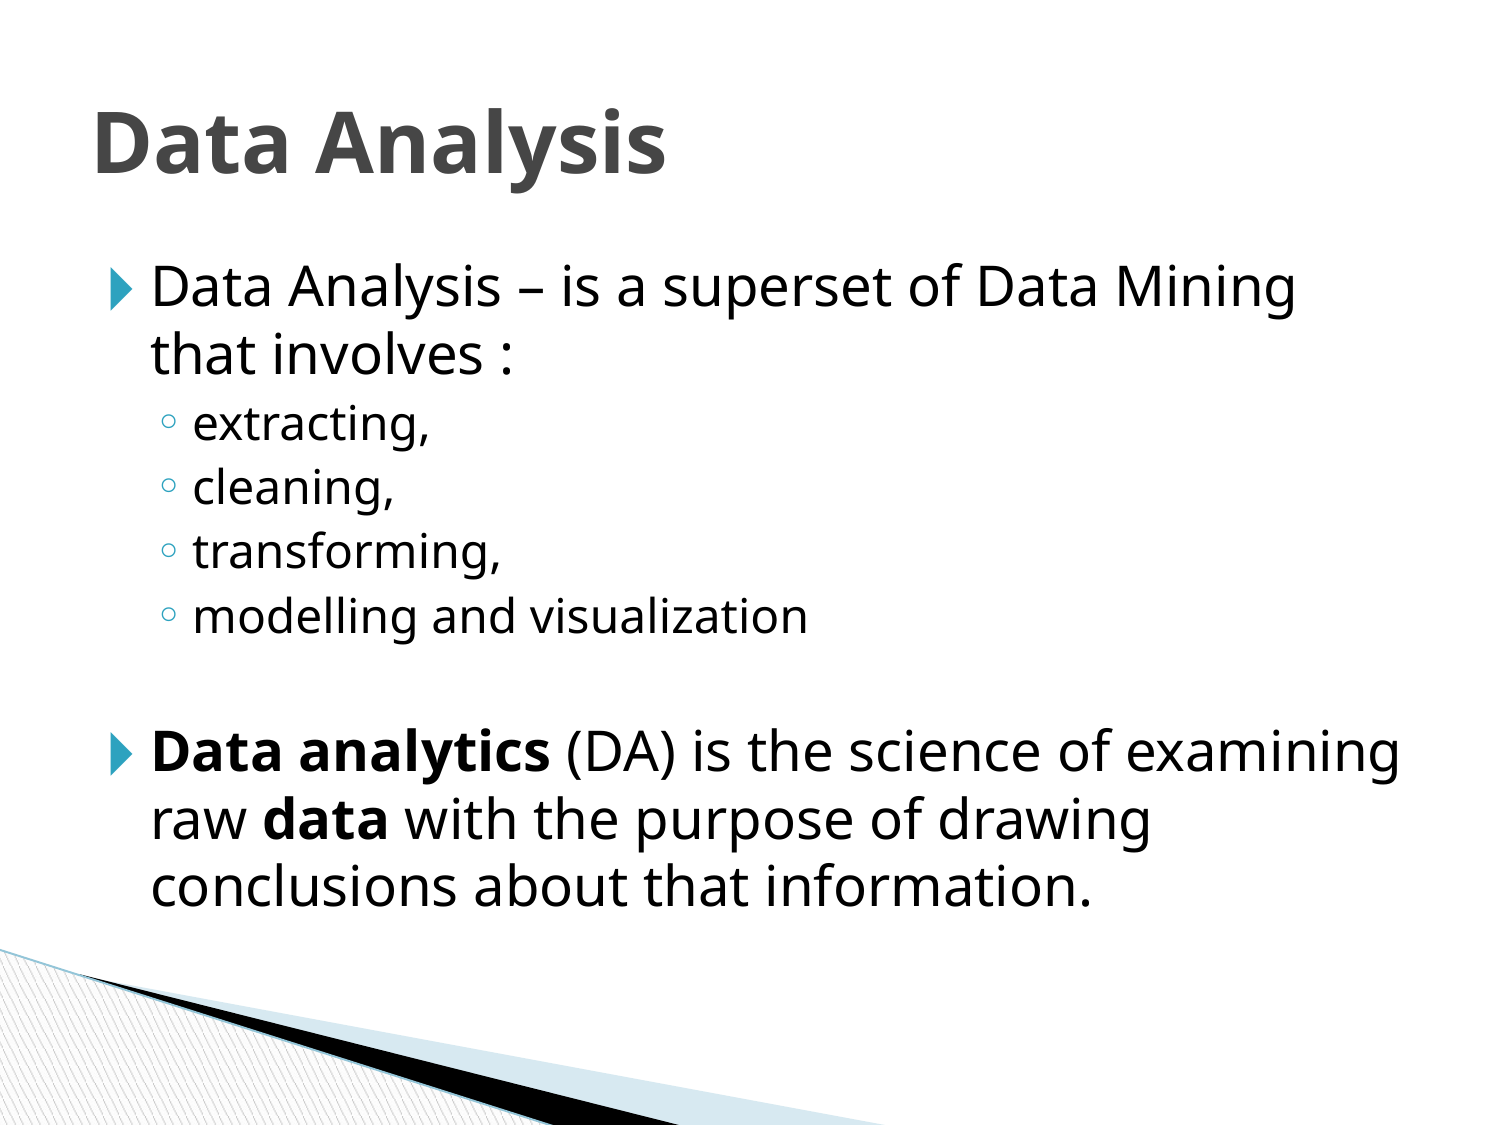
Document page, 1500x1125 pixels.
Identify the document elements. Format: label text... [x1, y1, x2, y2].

title Data Analysis [75, 45, 1425, 233]
list Data Analysis – is a superset of Data Mining that involves : extracting, cleaning, transforming, modelling and visualization Data analytics (DA) is the science of examining raw data with the purpose of drawing conclusions about that information. [75, 243, 1425, 986]
